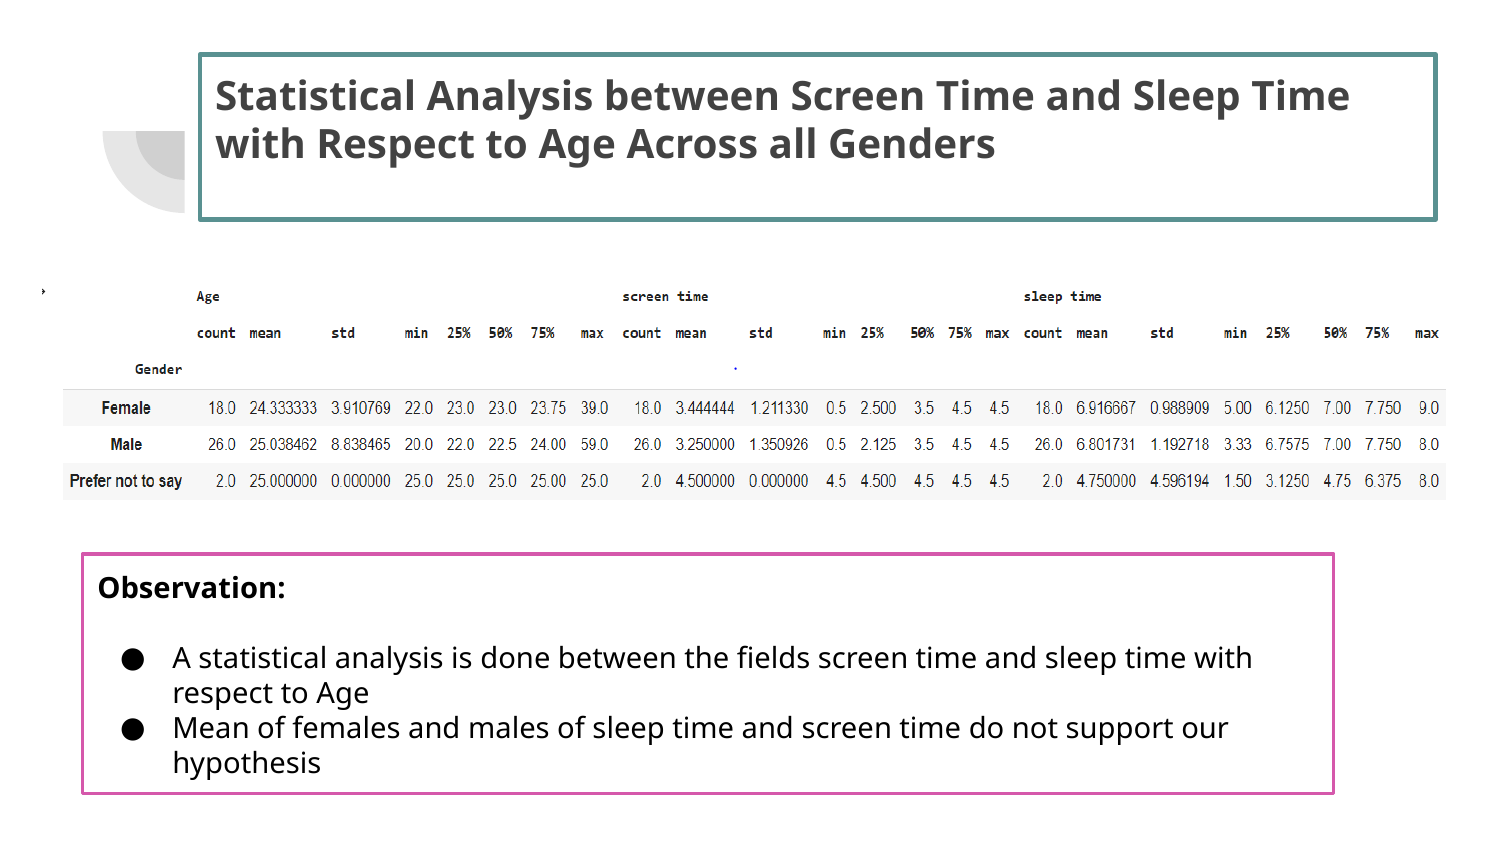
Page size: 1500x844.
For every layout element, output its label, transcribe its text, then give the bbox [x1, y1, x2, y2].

text_box Observation: A statistical analysis is done between the fields screen time and sleep time with respect to Age Mean of females and males of sleep time and screen time do not support our hypothesis [82, 554, 1334, 794]
picture [42, 283, 1458, 509]
title Statistical Analysis between Screen Time and Sleep Time with Respect to Age Across all Genders [199, 54, 1436, 220]
